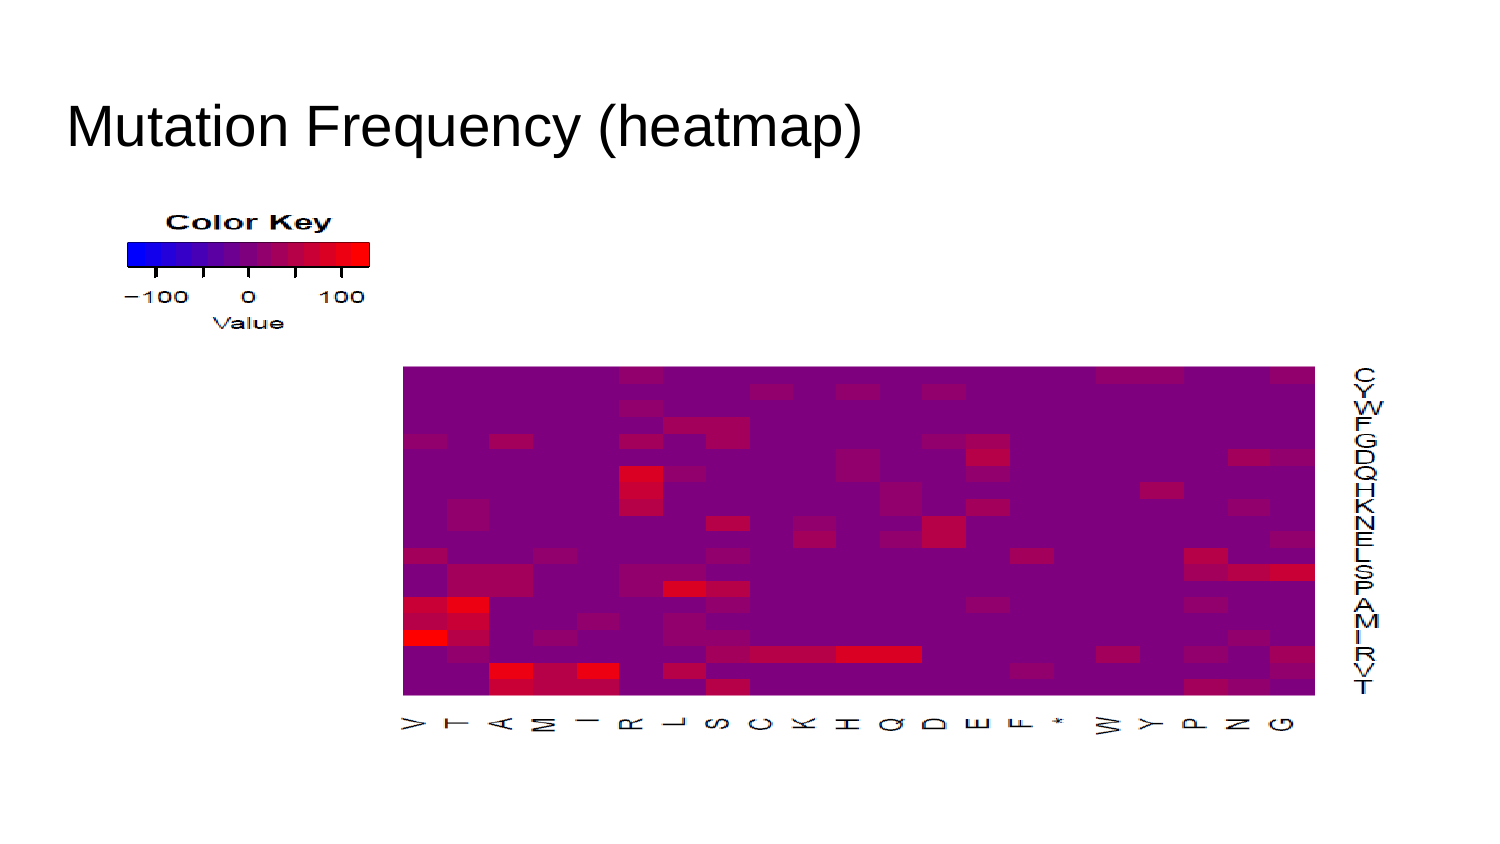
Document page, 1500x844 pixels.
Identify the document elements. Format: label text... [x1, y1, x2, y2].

picture [50, 188, 1450, 750]
title Mutation Frequency (heatmap) [51, 72, 1449, 167]
